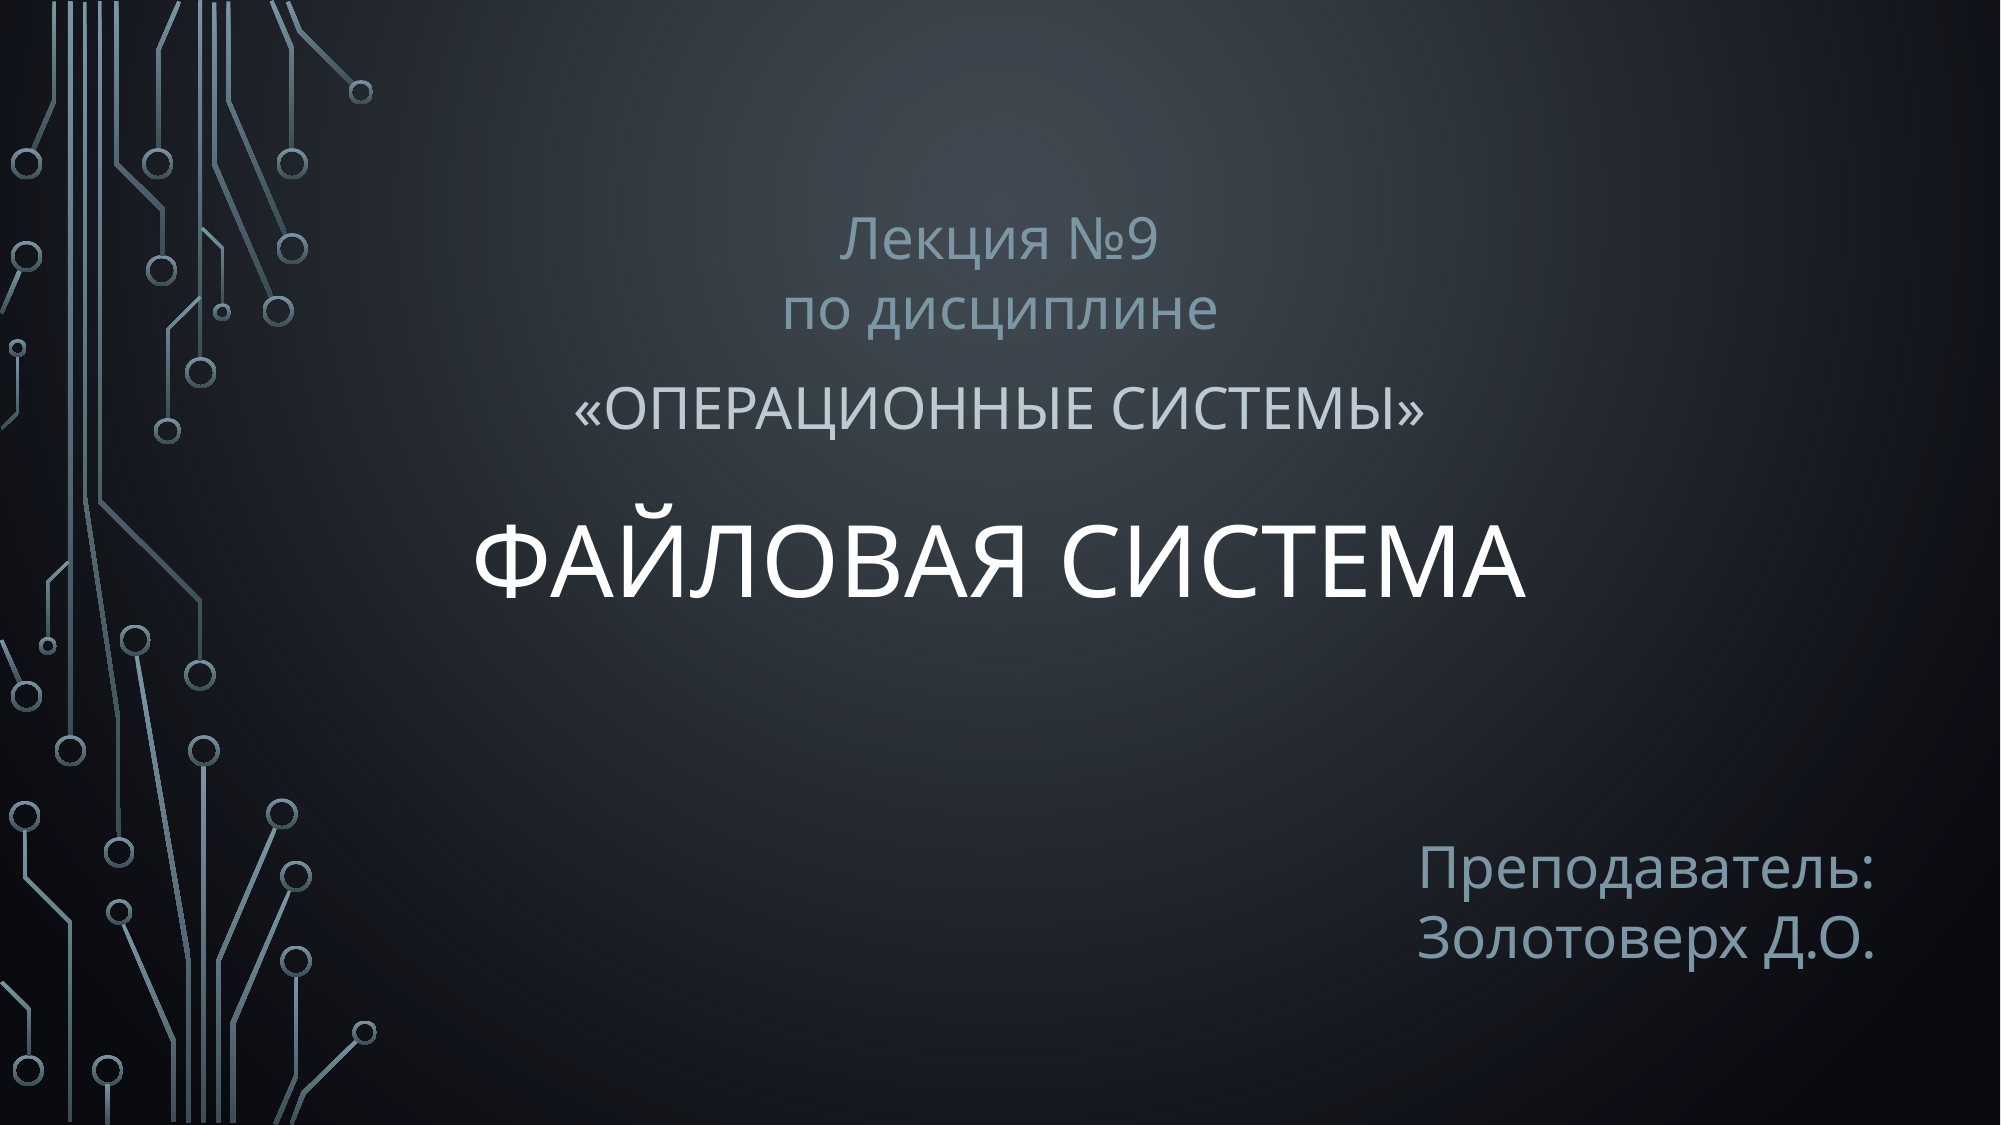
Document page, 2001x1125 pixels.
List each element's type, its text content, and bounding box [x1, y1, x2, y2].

text_box Лекция №9 по дисциплине [688, 193, 1311, 349]
text_box Преподаватель: Золотоверх Д.О. [1402, 822, 2000, 978]
title Файловая система [278, 498, 1722, 627]
subtitle «Операционные системы» [278, 350, 1722, 466]
